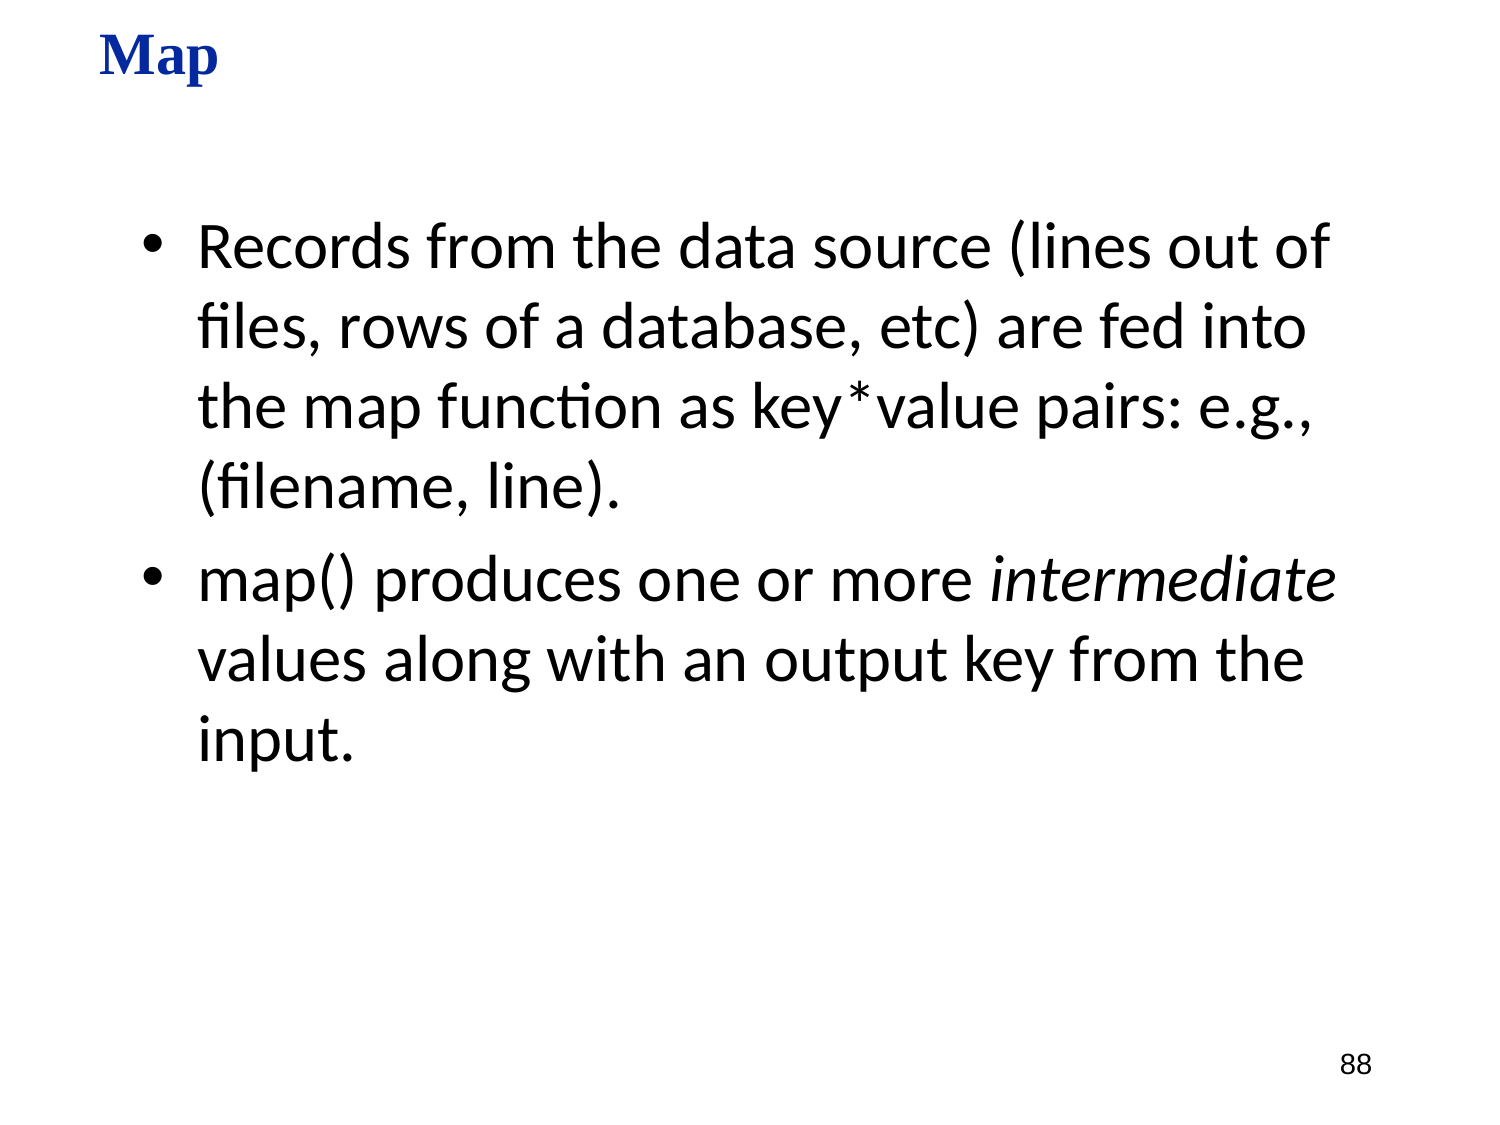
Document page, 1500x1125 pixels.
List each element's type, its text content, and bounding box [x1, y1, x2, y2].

text_box 88 [1074, 1024, 1388, 1100]
list Records from the data source (lines out of files, rows of a database, etc) are fed into the map function as key*value pairs: e.g., (filename, line). map() produces one or more intermediate values along with an output key from the input. [126, 194, 1359, 933]
title Map [10, 6, 309, 94]
